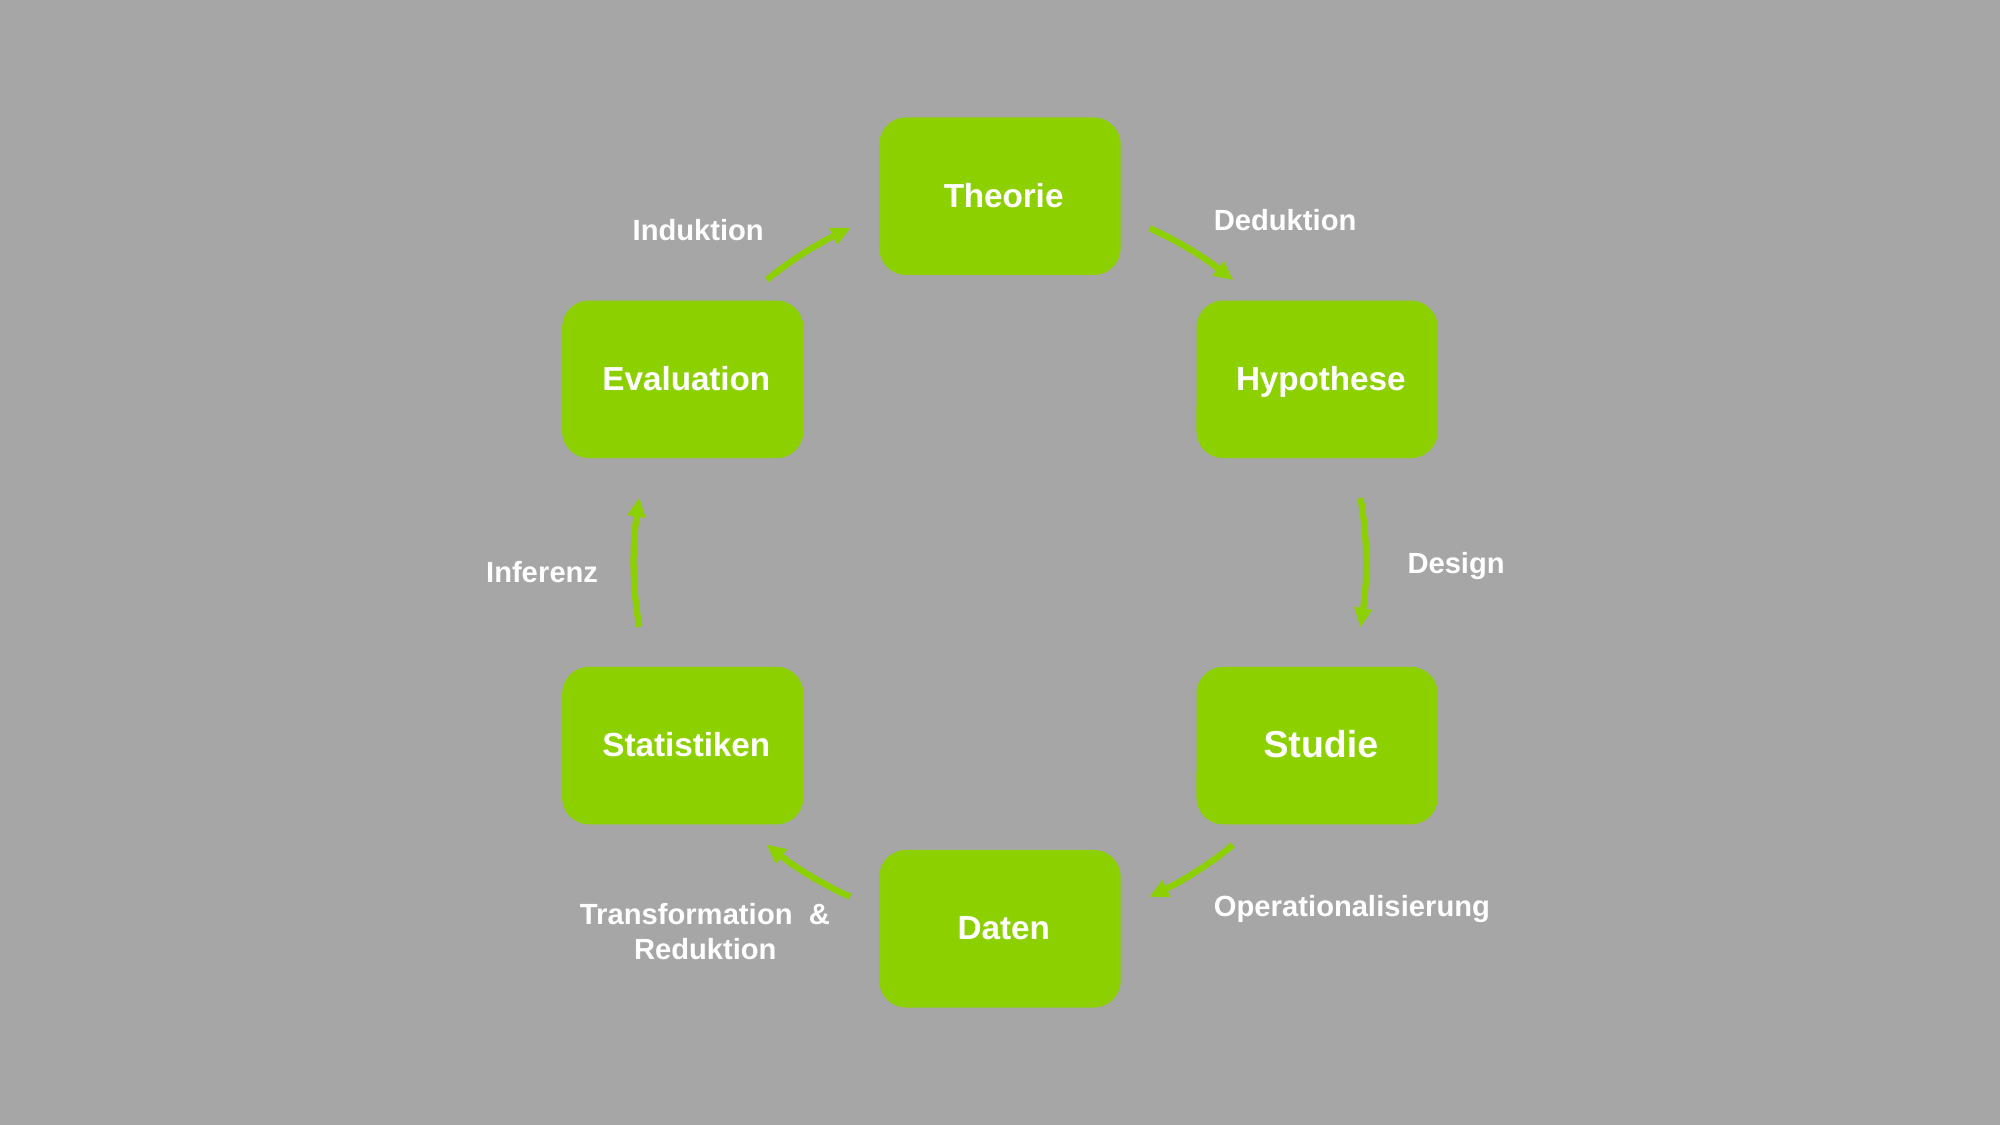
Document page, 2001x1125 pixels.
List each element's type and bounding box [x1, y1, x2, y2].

text_box [333, 117, 1667, 1007]
